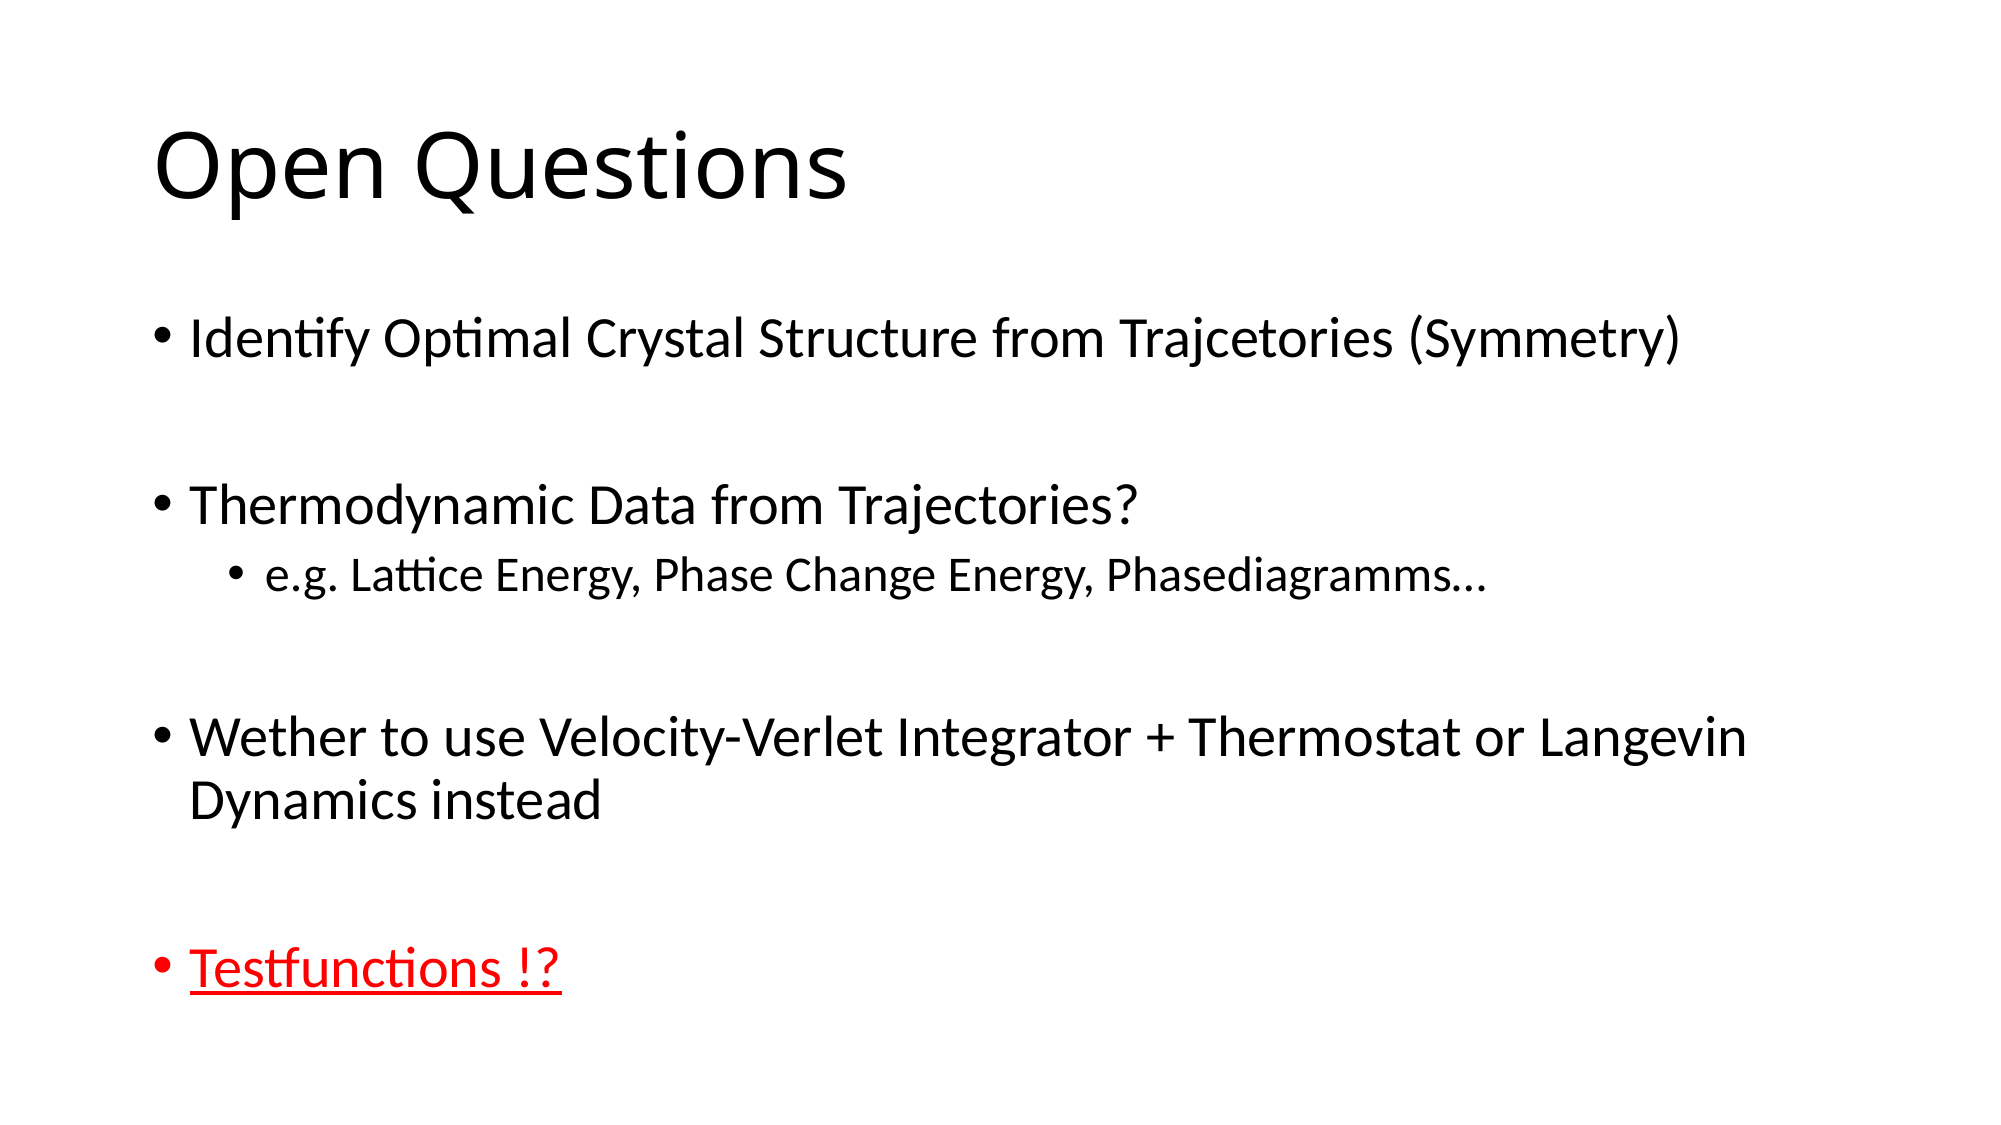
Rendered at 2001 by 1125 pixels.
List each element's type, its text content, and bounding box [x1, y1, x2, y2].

list Identify Optimal Crystal Structure from Trajcetories (Symmetry) Thermodynamic Data from Trajectories? e.g. Lattice Energy, Phase Change Energy, Phasediagramms… Wether to use Velocity-Verlet Integrator + Thermostat or Langevin Dynamics instead Testfunctions !? [137, 299, 1863, 1014]
title Open Questions [137, 59, 1863, 278]
